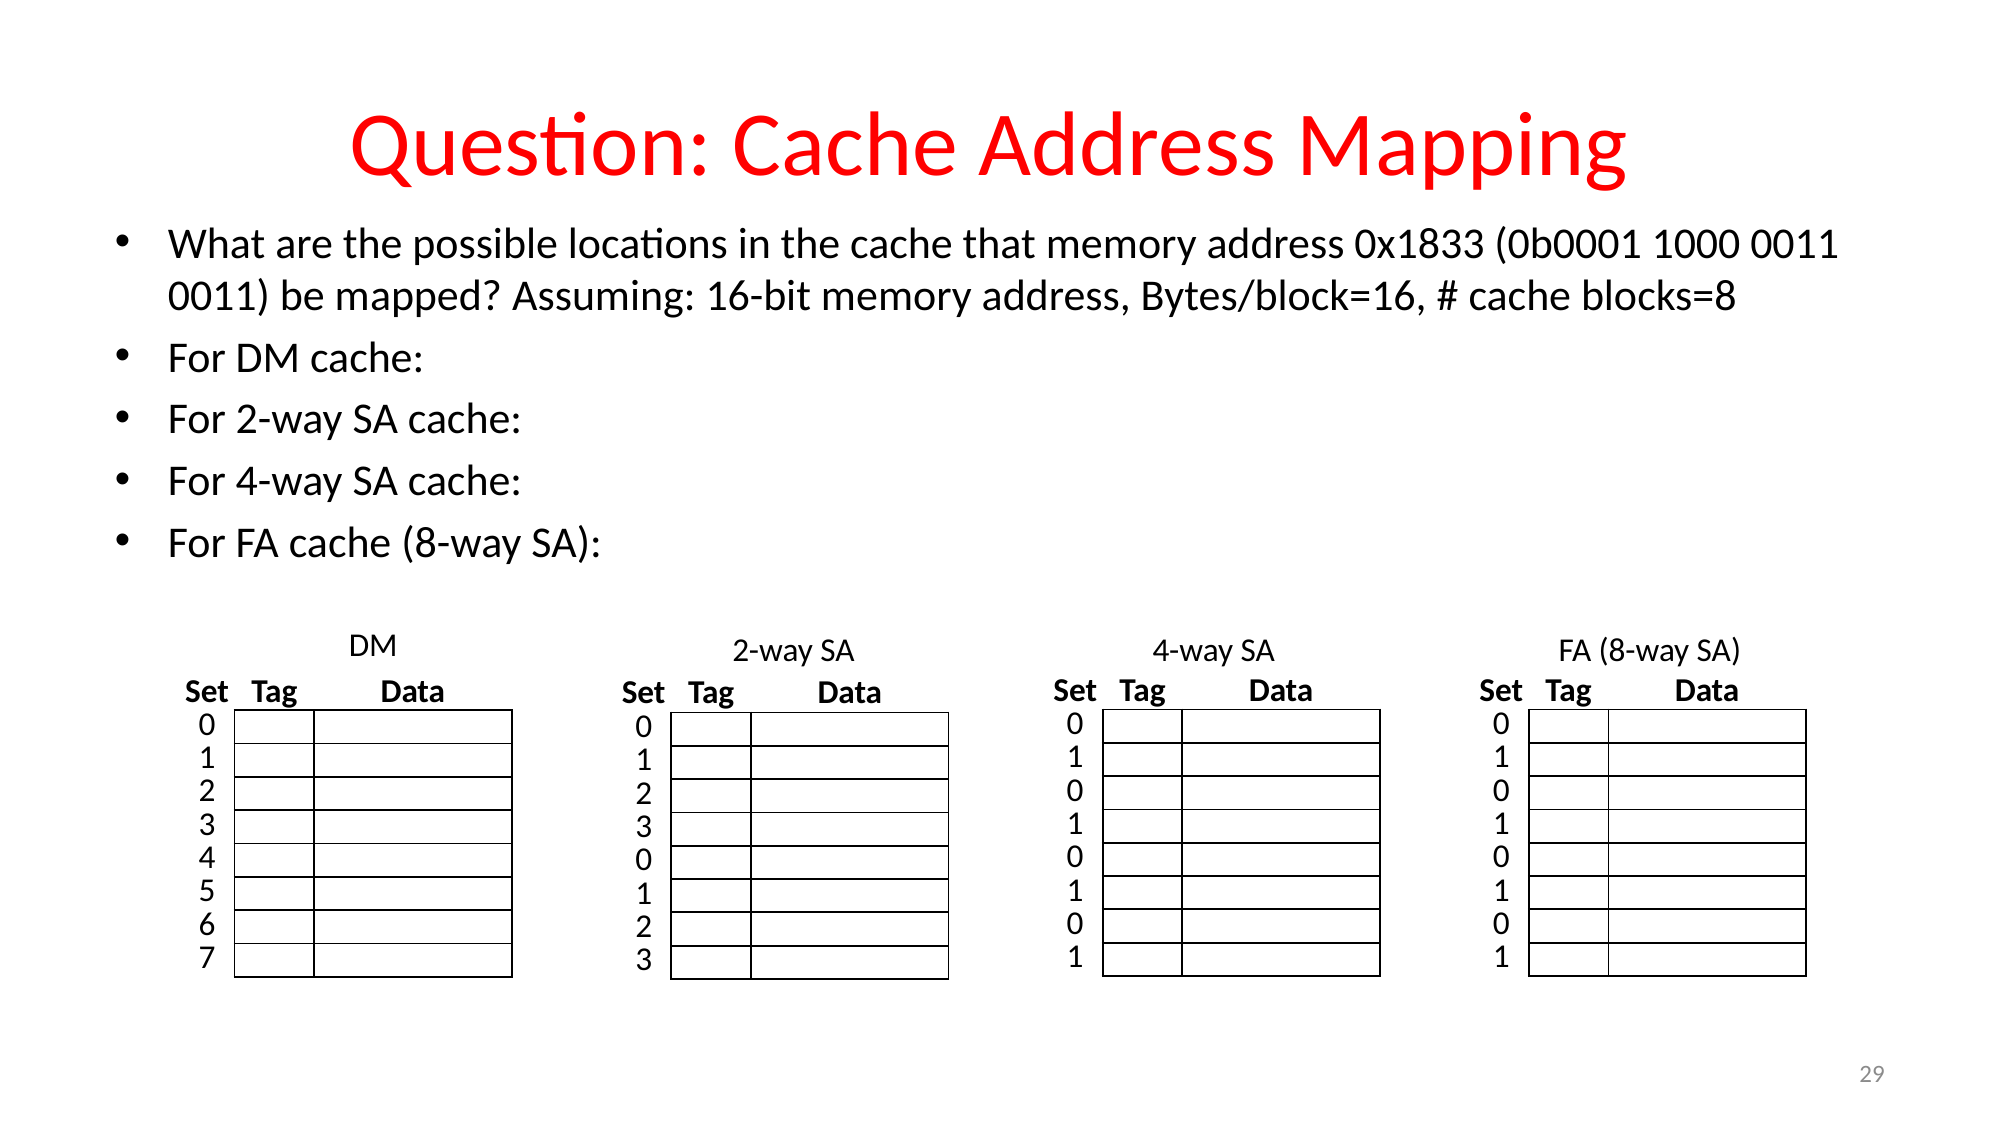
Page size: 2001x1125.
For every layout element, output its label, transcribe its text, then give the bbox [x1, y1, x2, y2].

table_cell 3 [617, 947, 670, 978]
table_cell [1183, 944, 1379, 975]
table_header Tag [671, 677, 751, 712]
table_cell [1609, 910, 1805, 942]
table_cell [1530, 910, 1608, 942]
table_cell [1530, 944, 1608, 975]
table_cell [752, 913, 948, 945]
table_cell [1530, 777, 1608, 809]
table_cell [235, 744, 313, 776]
table_cell [672, 913, 750, 945]
table_cell 0 [1048, 712, 1102, 742]
table_cell [1530, 810, 1608, 842]
table_cell [672, 847, 750, 878]
text_box DM [234, 619, 512, 677]
table_cell [315, 944, 511, 976]
table_cell [235, 944, 313, 976]
table_cell [235, 844, 313, 876]
table_cell 0 [617, 715, 670, 745]
table_cell [235, 878, 313, 909]
table_header Data [1608, 676, 1806, 709]
table_cell [1183, 844, 1379, 875]
table_cell [315, 778, 511, 809]
table_cell [1609, 844, 1805, 875]
table_header Data [1182, 676, 1380, 709]
table_cell 5 [180, 878, 234, 909]
table_cell [1183, 744, 1379, 775]
table_cell [672, 713, 750, 745]
table_cell [1609, 777, 1805, 809]
table_cell 1 [1048, 744, 1102, 775]
table_cell [1104, 710, 1181, 742]
table_cell 2 [617, 780, 670, 812]
table_cell [1183, 810, 1379, 842]
table_cell [752, 847, 948, 878]
table_header Set [1048, 677, 1103, 707]
table_cell 1 [1048, 810, 1102, 842]
table_header Set [1475, 677, 1529, 707]
table_header Set [617, 678, 671, 710]
table_cell 6 [180, 911, 234, 943]
table_cell 0 [1048, 910, 1102, 942]
table_cell [752, 747, 948, 778]
table_cell [235, 911, 313, 943]
table_cell 3 [180, 811, 234, 843]
table_cell [1104, 844, 1181, 875]
table_cell [315, 811, 511, 843]
table_cell [235, 811, 313, 843]
table_cell 2 [617, 913, 670, 945]
table_cell [752, 713, 948, 745]
table_cell [1183, 710, 1379, 742]
title Question: Cache Address Mapping [99, 45, 1900, 233]
table_cell 1 [180, 744, 234, 776]
table_cell [1609, 810, 1805, 842]
table_cell [1530, 877, 1608, 908]
table_cell 1 [1048, 944, 1102, 975]
table_cell [1104, 810, 1181, 842]
table_cell [672, 747, 750, 778]
list What are the possible locations in the cache that memory address 0x1833 (0b0001 1000 0011 0011) be mapped? Assuming: 16-bit memory address, Bytes/block=16, # cache blocks=8 For DM cache: For 2-way SA cache: For 4-way SA cache: For FA cache (8-way SA): [99, 233, 1900, 615]
table_cell [1183, 777, 1379, 809]
table_header Data [751, 677, 949, 712]
table_cell [1609, 744, 1805, 775]
table_cell 1 [1475, 877, 1528, 908]
table_cell 1 [1475, 810, 1528, 842]
table_cell [1609, 710, 1805, 742]
table_header Tag [235, 677, 314, 709]
table_cell 0 [617, 847, 670, 878]
table_cell 4 [180, 844, 234, 876]
table_cell [1104, 777, 1181, 809]
table_cell 1 [1475, 744, 1528, 775]
table_cell 1 [617, 880, 670, 911]
table_cell [1530, 744, 1608, 775]
table_cell [1104, 944, 1181, 975]
table_cell [1104, 877, 1181, 908]
table_cell [672, 880, 750, 911]
table_cell 7 [180, 944, 234, 976]
table_cell 0 [1048, 777, 1102, 809]
table_cell [1609, 944, 1805, 975]
table_cell [315, 711, 511, 743]
table_cell [752, 947, 948, 978]
table_cell [1183, 910, 1379, 942]
table_cell 2 [180, 778, 234, 809]
table_cell [315, 911, 511, 943]
table_cell [1104, 910, 1181, 942]
table_cell [752, 880, 948, 911]
table_cell 0 [1475, 844, 1528, 875]
table_header Data [314, 677, 512, 709]
table_cell 0 [1475, 712, 1528, 742]
table_cell [315, 878, 511, 909]
text_box 2-way SA [654, 619, 933, 677]
table_cell 0 [1475, 777, 1528, 809]
text_box FA (8-way SA) [1511, 619, 1789, 676]
table_cell [752, 780, 948, 812]
table_cell [1104, 744, 1181, 775]
table_cell [1530, 710, 1608, 742]
table_cell [315, 844, 511, 876]
table_cell [672, 947, 750, 978]
table_cell [672, 780, 750, 812]
table_header Tag [1103, 676, 1182, 709]
table_cell [1183, 877, 1379, 908]
table_cell 0 [180, 713, 234, 743]
table_cell [235, 711, 313, 743]
table_cell 0 [1048, 844, 1102, 875]
table_header Tag [1529, 676, 1608, 709]
table_header Set [180, 678, 235, 707]
text_box 4-way SA [1074, 619, 1353, 676]
table_cell [1609, 877, 1805, 908]
table_cell [672, 813, 750, 845]
table_cell 1 [617, 747, 670, 778]
table_cell [1530, 844, 1608, 875]
table_cell 1 [1048, 877, 1102, 908]
table_cell 3 [617, 813, 670, 845]
table_cell 0 [1475, 910, 1528, 942]
table_cell [235, 778, 313, 809]
slide_number 29 [1433, 1042, 1900, 1103]
table_cell 1 [1475, 944, 1528, 975]
table_cell [752, 813, 948, 845]
table_cell [315, 744, 511, 776]
